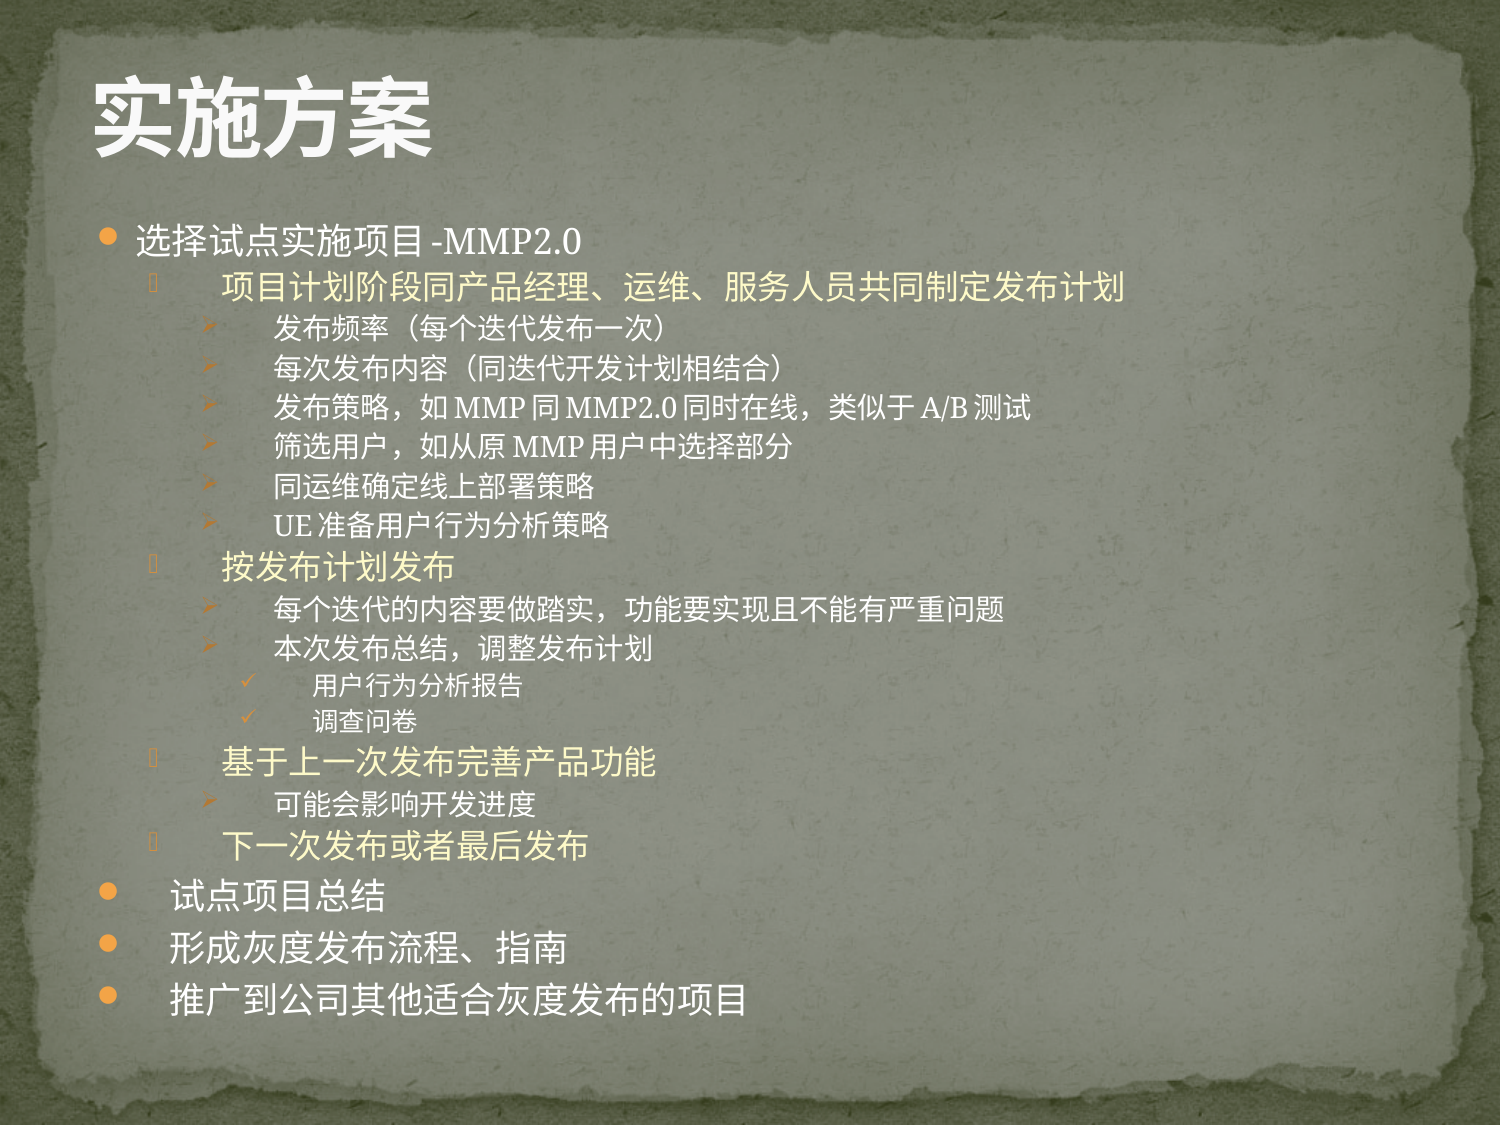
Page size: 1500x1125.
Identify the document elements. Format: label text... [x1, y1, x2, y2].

title 实施方案 [74, 24, 1425, 176]
list 选择试点实施项目-MMP2.0 项目计划阶段同产品经理、运维、服务人员共同制定发布计划 发布频率（每个迭代发布一次） 每次发布内容（同迭代开发计划相结合） 发布策略，如MMP同MMP2.0同时在线，类似于A/B测试 筛选用户，如从原MMP用户中选择部分 同运维确定线上部署策略 UE准备用户行为分析策略 按发布计划发布 每个迭代的内容要做踏实，功能要实现且不能有严重问题 本次发布总结，调整发布计划 用户行为分析报告 调查问卷 基于上一次发布完善产品功能 可能会影响开发进度 下一次发布或者最后发布 试点项目总结 形成灰度发布流程、指南 推广到公司其他适合灰度发布的项目 [82, 210, 1432, 1032]
